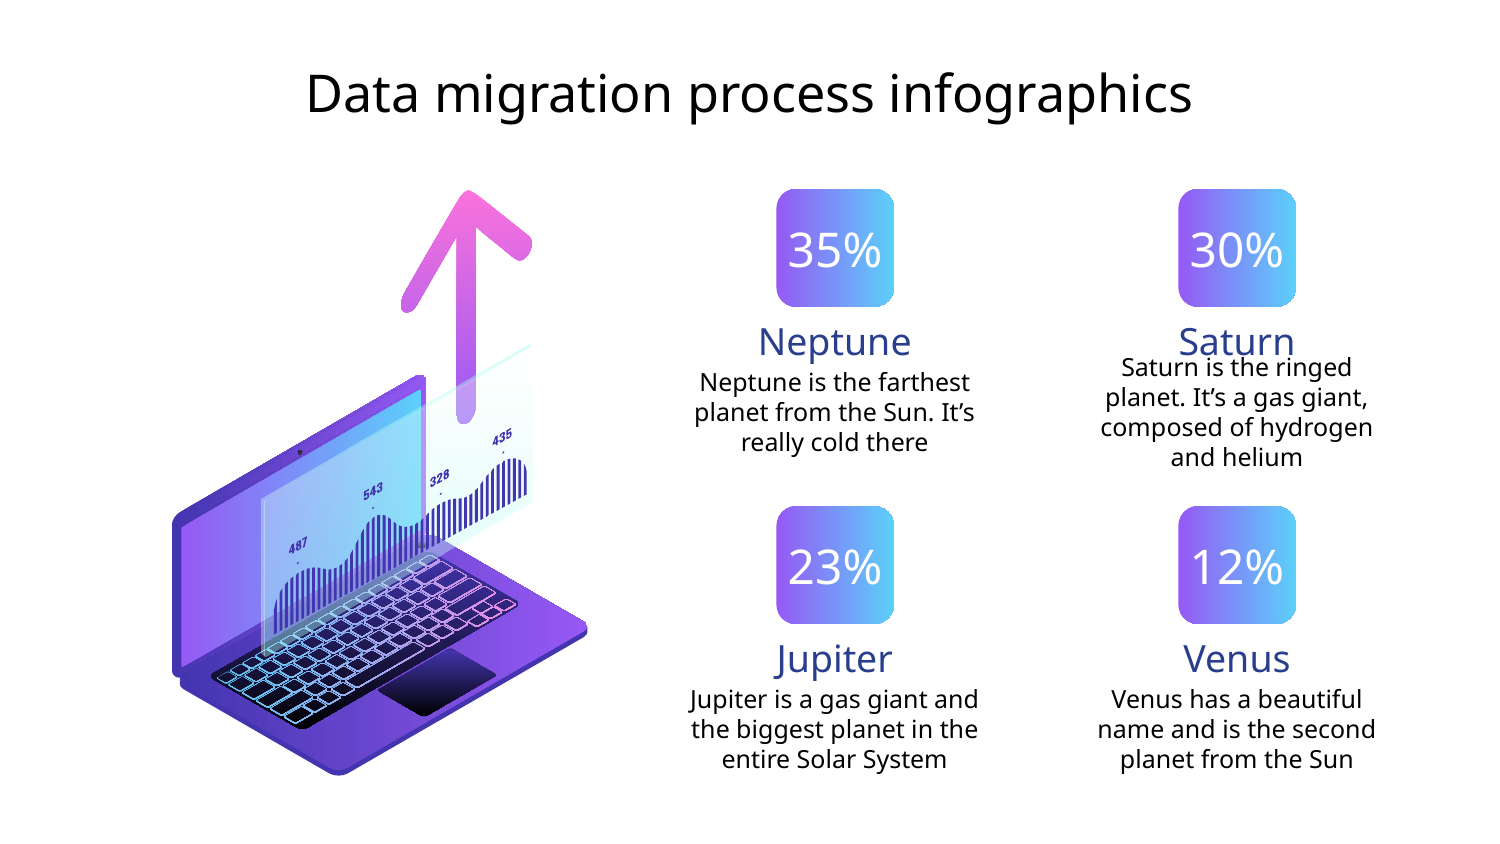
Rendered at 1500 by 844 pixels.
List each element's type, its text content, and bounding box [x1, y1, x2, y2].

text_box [666, 188, 1003, 458]
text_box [171, 189, 588, 777]
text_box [1069, 505, 1406, 775]
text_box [666, 505, 1003, 775]
title Data migration process infographics [84, 49, 1416, 134]
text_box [1069, 188, 1406, 458]
